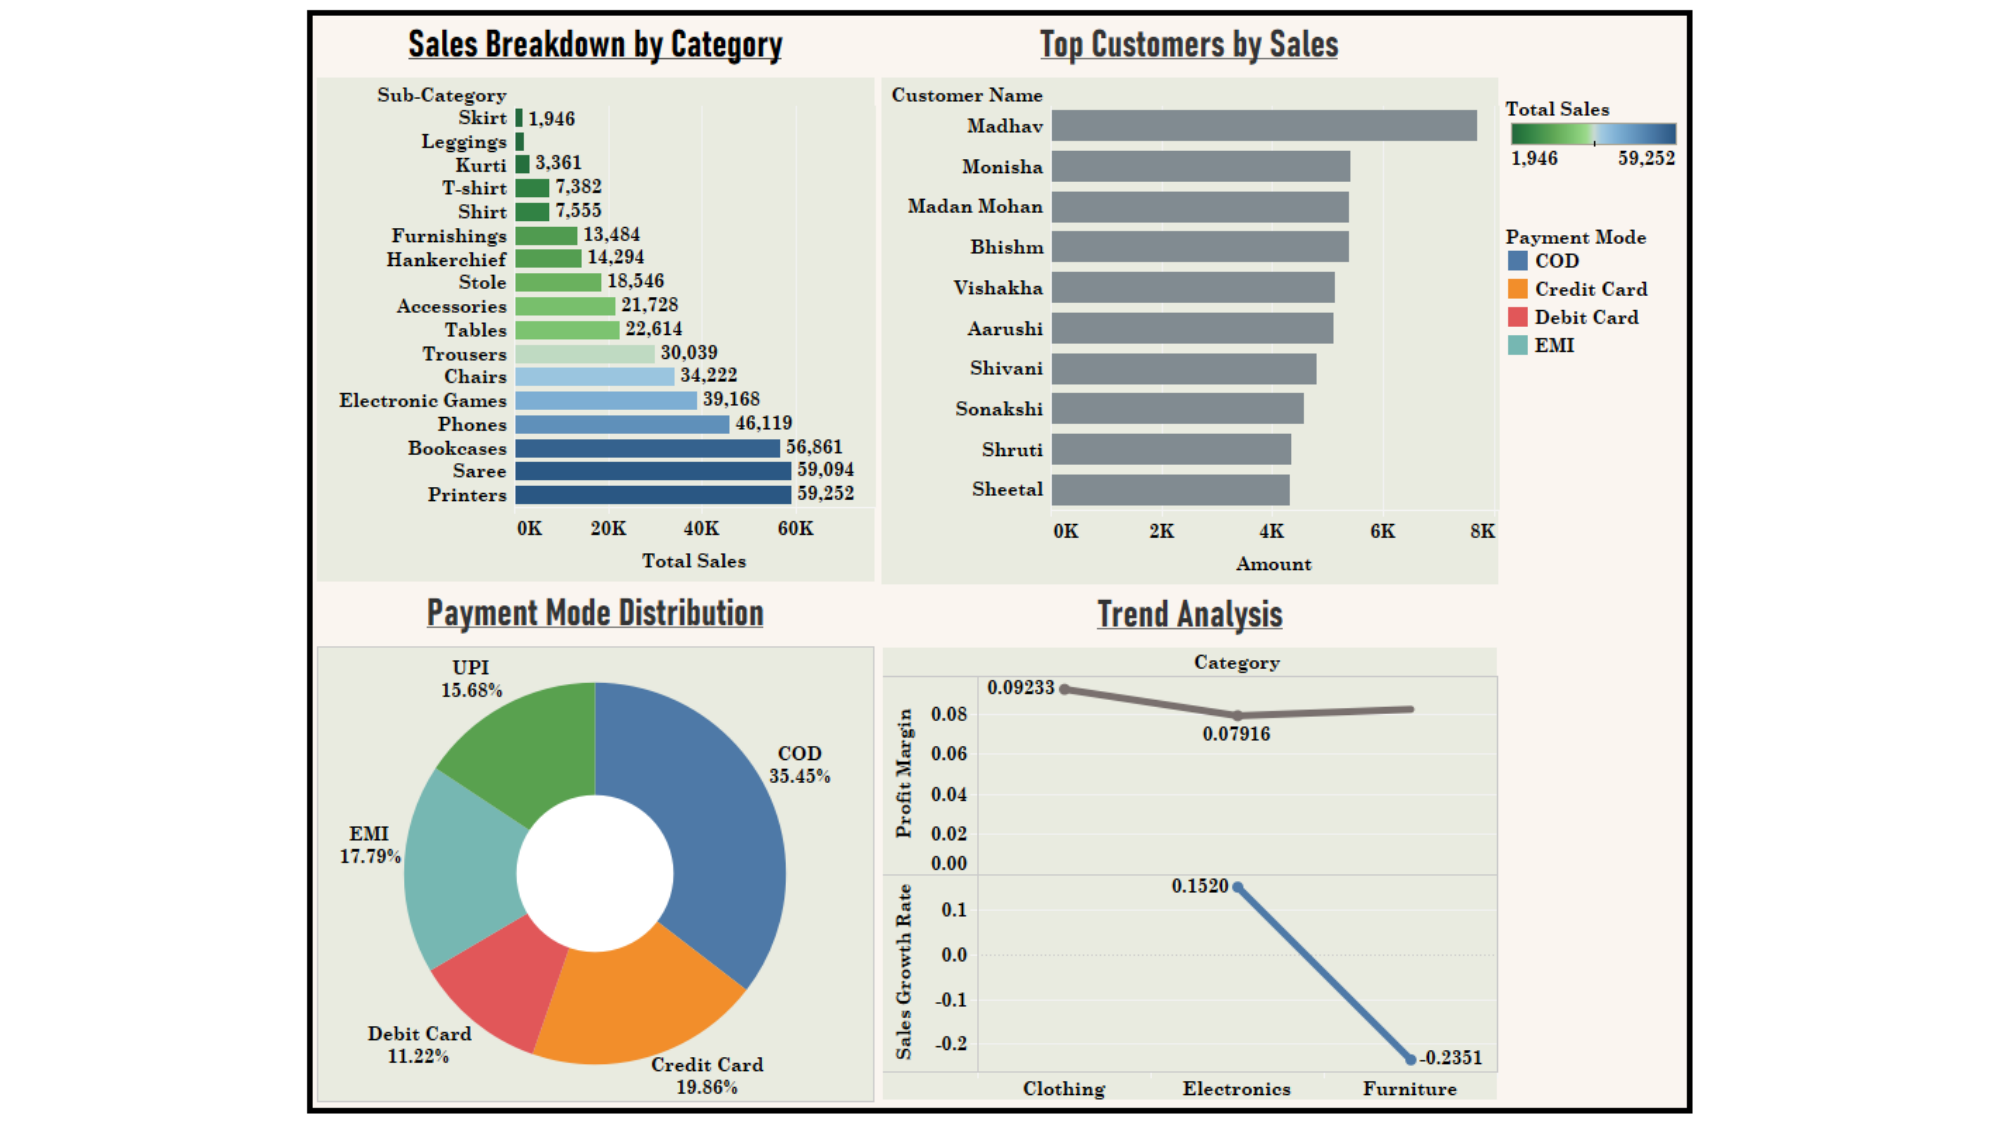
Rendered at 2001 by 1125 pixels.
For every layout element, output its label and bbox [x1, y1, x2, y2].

picture [296, 0, 1704, 1125]
